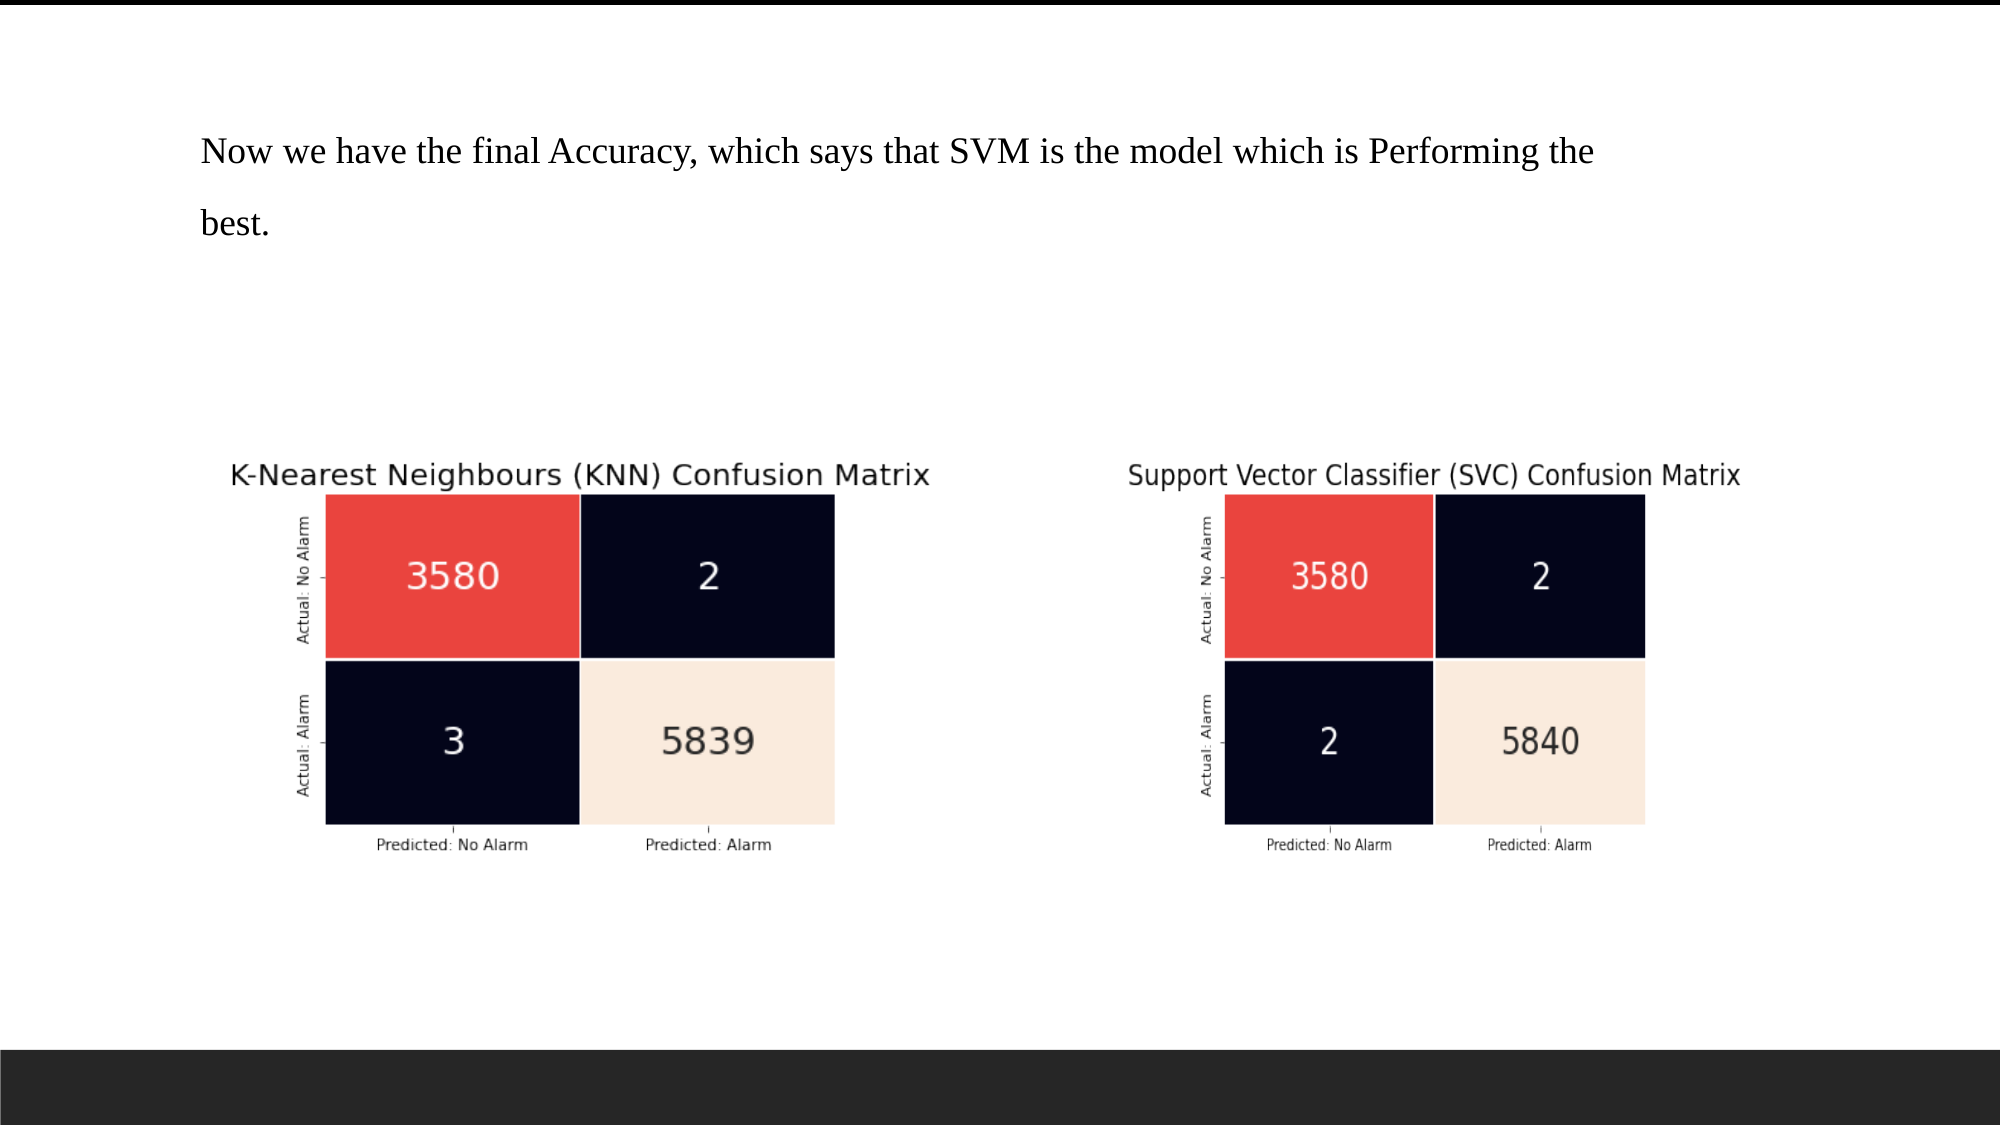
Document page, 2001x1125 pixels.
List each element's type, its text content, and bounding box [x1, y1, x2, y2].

picture [219, 451, 943, 863]
text_box Now we have the final Accuracy, which says that SVM is the model which is Performing the best. [185, 111, 1750, 339]
picture [1118, 451, 1751, 864]
